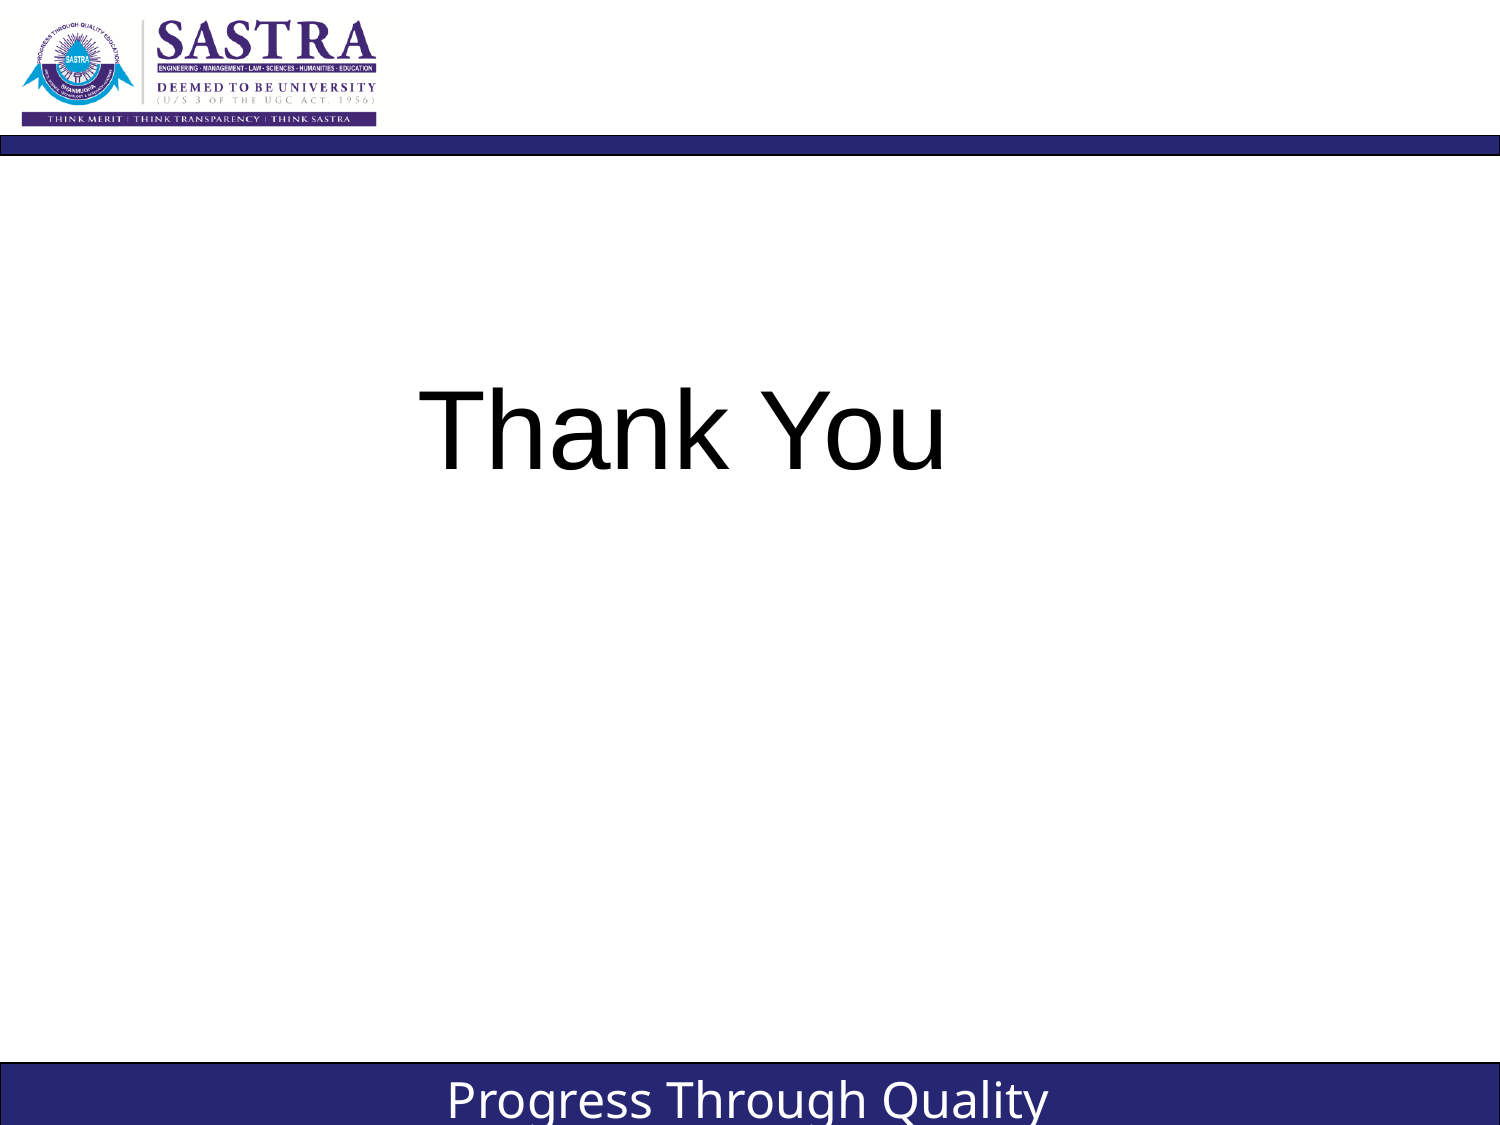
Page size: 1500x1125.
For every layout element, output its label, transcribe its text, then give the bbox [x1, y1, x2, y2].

list Thank You [24, 162, 1475, 1032]
picture [0, 12, 398, 132]
